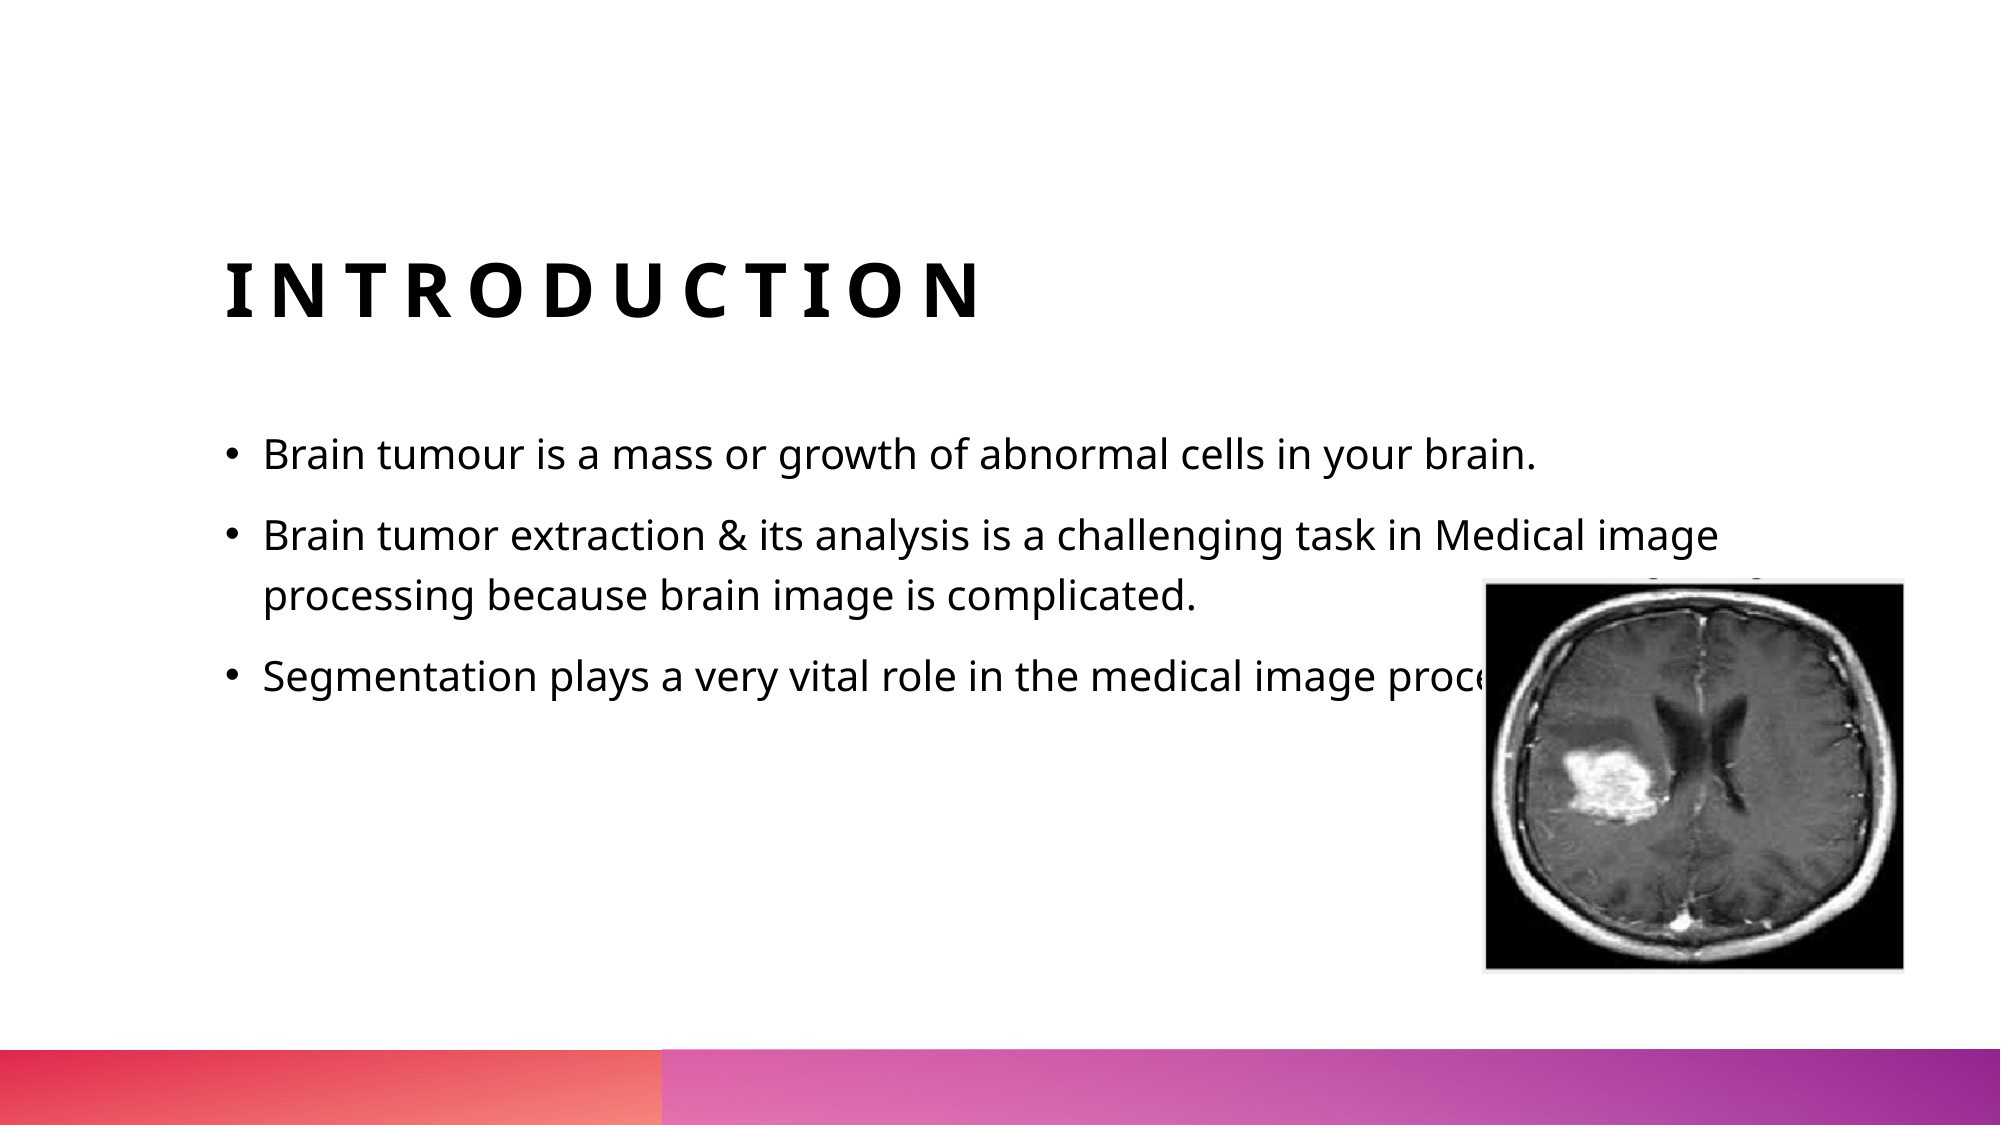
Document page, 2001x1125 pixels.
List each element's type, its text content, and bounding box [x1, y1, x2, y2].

list Brain tumour is a mass or growth of abnormal cells in your brain. Brain tumor extraction & its analysis is a challenging task in Medical image processing because brain image is complicated. Segmentation plays a very vital role in the medical image processing [225, 346, 1905, 996]
picture [1482, 578, 1905, 974]
title Introduction [225, 130, 1905, 333]
